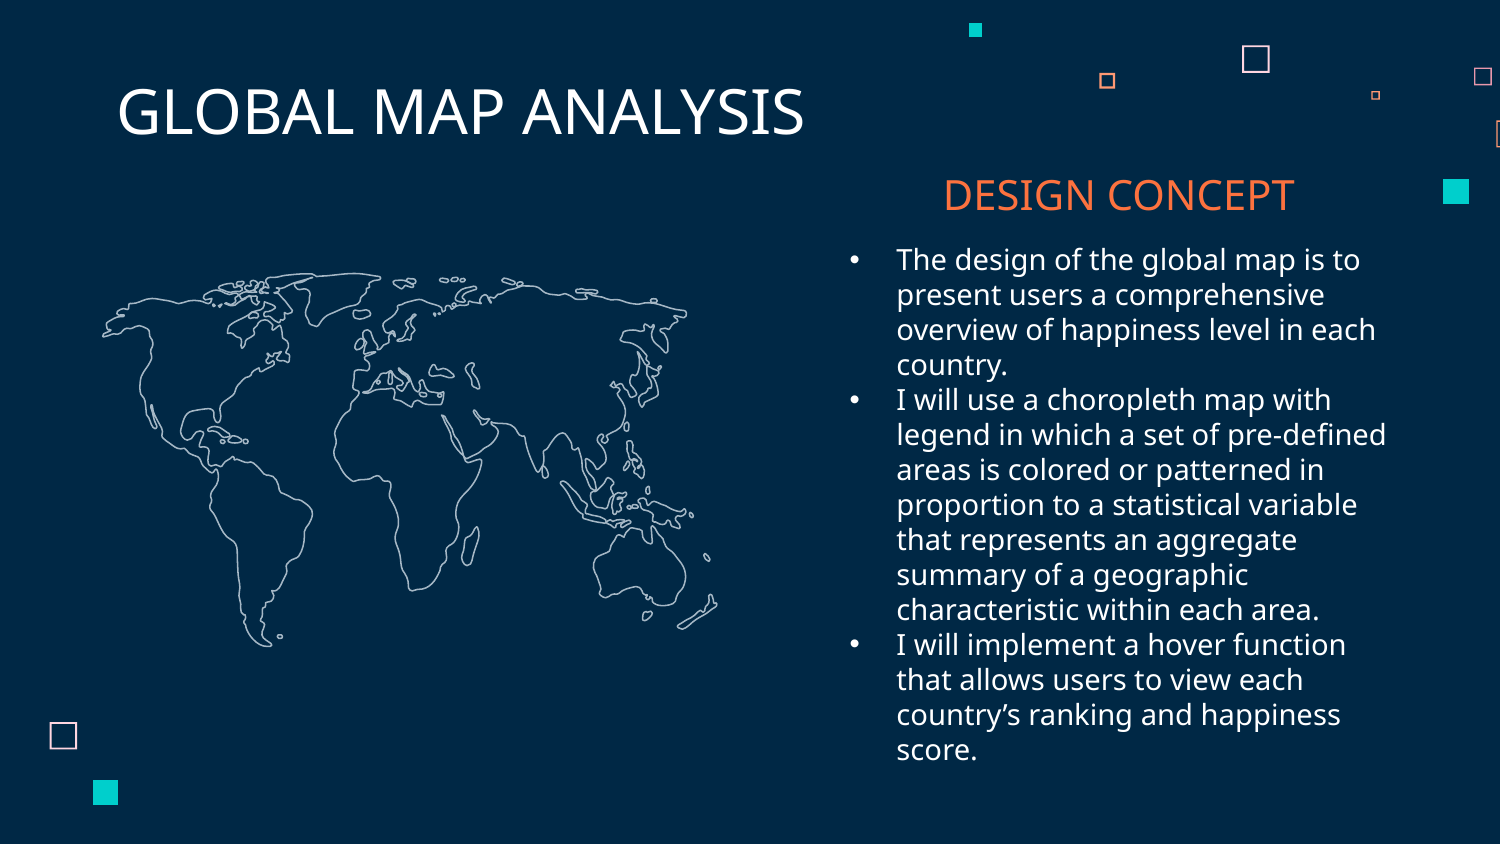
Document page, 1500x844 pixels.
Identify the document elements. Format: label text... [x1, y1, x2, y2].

text_box DESIGN CONCEPT The design of the global map is to present users a comprehensive overview of happiness level in each country. I will use a choropleth map with legend in which a set of pre-defined areas is colored or patterned in proportion to a statistical variable that represents an aggregate summary of a geographic characteristic within each area. I will implement a hover function that allows users to view each country’s ranking and happiness score. [834, 161, 1404, 809]
title GLOBAL MAP ANALYSIS [101, 67, 878, 163]
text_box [101, 273, 718, 647]
